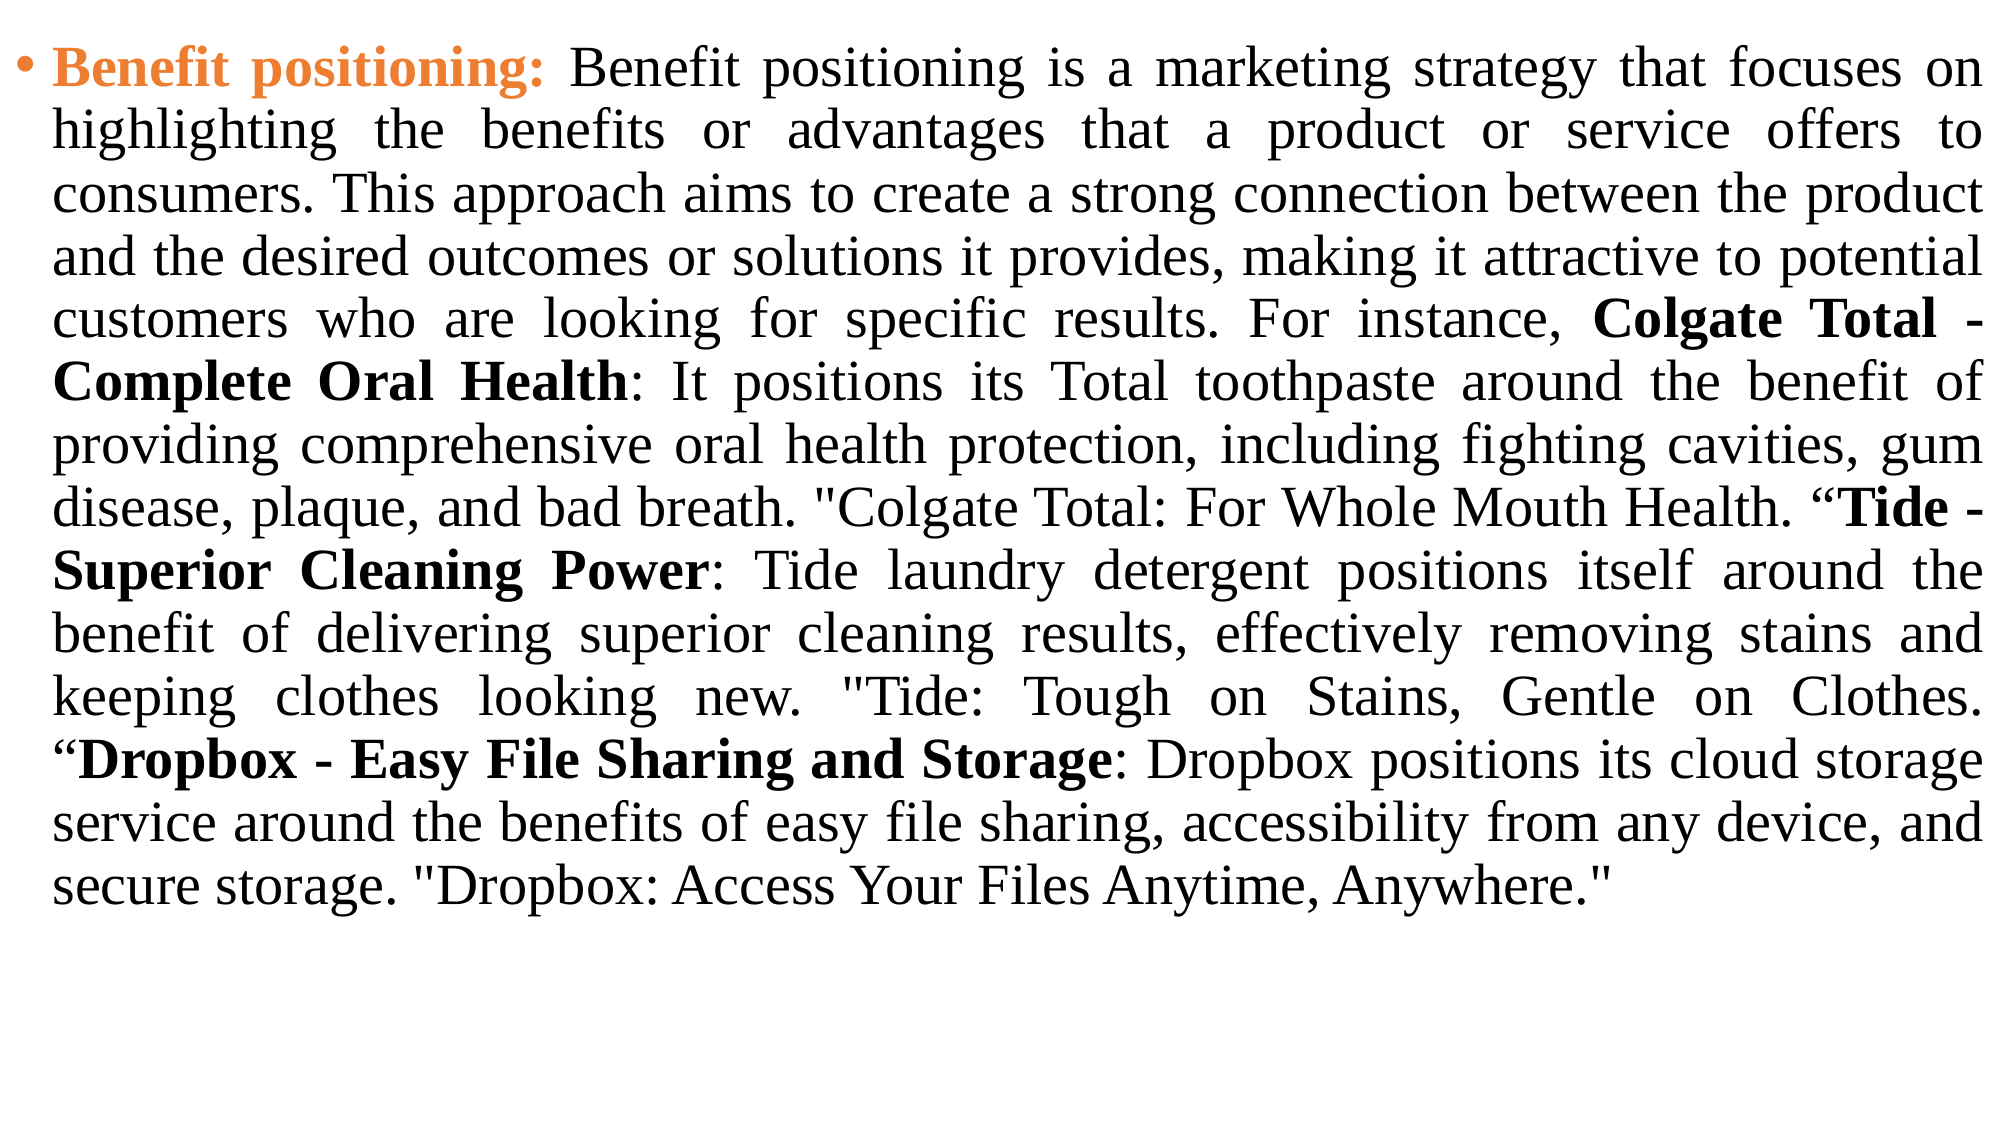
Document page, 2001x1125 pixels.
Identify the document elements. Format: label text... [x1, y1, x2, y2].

list Benefit positioning: Benefit positioning is a marketing strategy that focuses on highlighting the benefits or advantages that a product or service offers to consumers. This approach aims to create a strong connection between the product and the desired outcomes or solutions it provides, making it attractive to potential customers who are looking for specific results. For instance, Colgate Total - Complete Oral Health: It positions its Total toothpaste around the benefit of providing comprehensive oral health protection, including fighting cavities, gum disease, plaque, and bad breath. "Colgate Total: For Whole Mouth Health. “Tide - Superior Cleaning Power: Tide laundry detergent positions itself around the benefit of delivering superior cleaning results, effectively removing stains and keeping clothes looking new. "Tide: Tough on Stains, Gentle on Clothes. “Dropbox - Easy File Sharing and Storage: Dropbox positions its cloud storage service around the benefits of easy file sharing, accessibility from any device, and secure storage. "Dropbox: Access Your Files Anytime, Anywhere." [0, 28, 2000, 1107]
